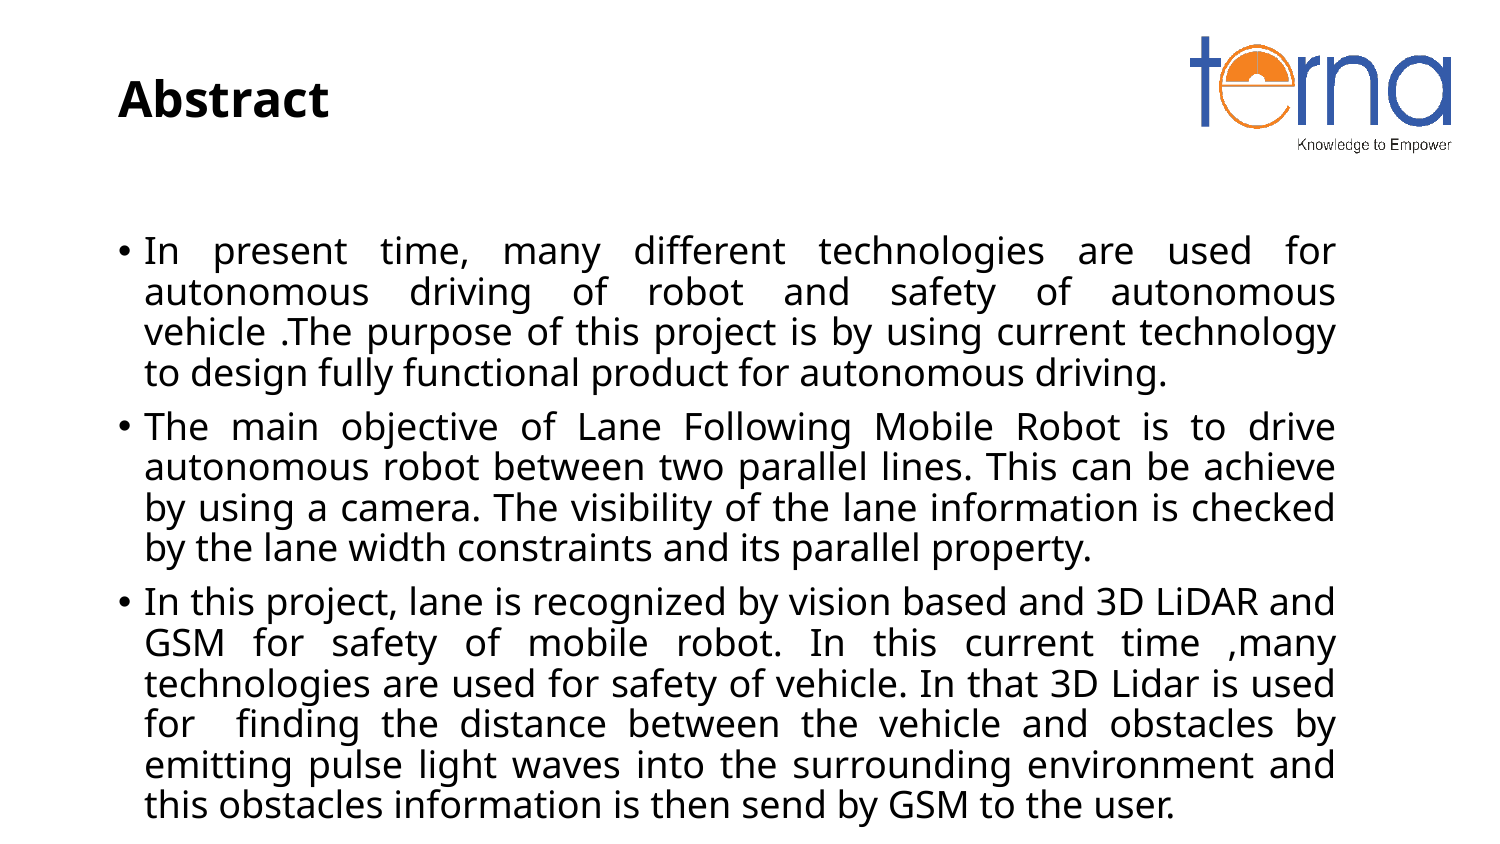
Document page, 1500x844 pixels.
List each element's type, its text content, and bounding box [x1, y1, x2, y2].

picture [1175, 20, 1475, 182]
title Abstract [103, 57, 1175, 145]
list In present time, many different technologies are used for autonomous driving of robot and safety of autonomous vehicle .The purpose of this project is by using current technology to design fully functional product for autonomous driving. The main objective of Lane Following Mobile Robot is to drive autonomous robot between two parallel lines. This can be achieve by using a camera. The visibility of the lane information is checked by the lane width constraints and its parallel property. In this project, lane is recognized by vision based and 3D LiDAR and GSM for safety of mobile robot. In this current time ,many technologies are used for safety of vehicle. In that 3D Lidar is used for finding the distance between the vehicle and obstacles by emitting pulse light waves into the surrounding environment and this obstacles information is then send by GSM to the user. [103, 224, 1352, 844]
